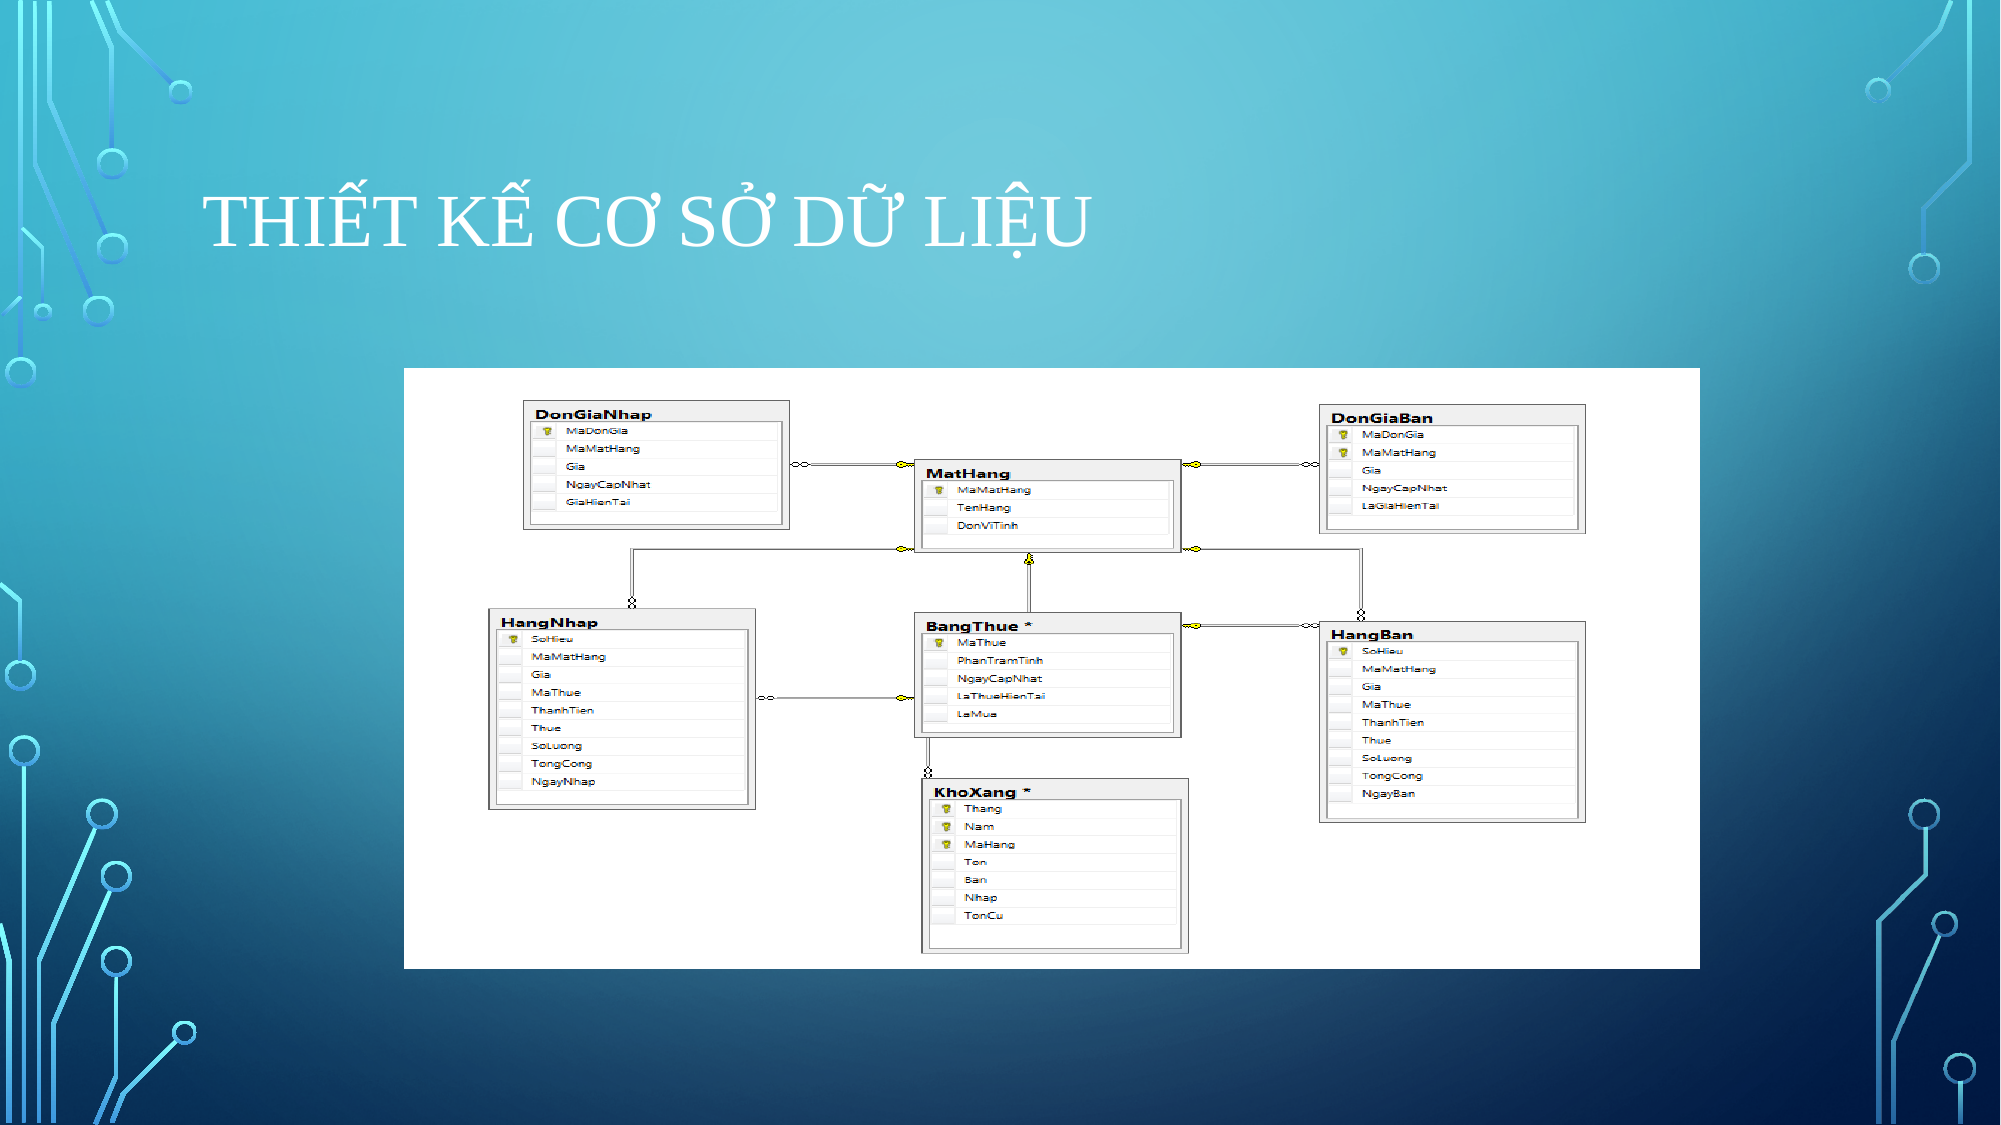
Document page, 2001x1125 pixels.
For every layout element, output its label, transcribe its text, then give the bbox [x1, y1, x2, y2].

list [404, 368, 1701, 969]
title Thiết kế cơ sở dữ liệu [187, 101, 1813, 344]
